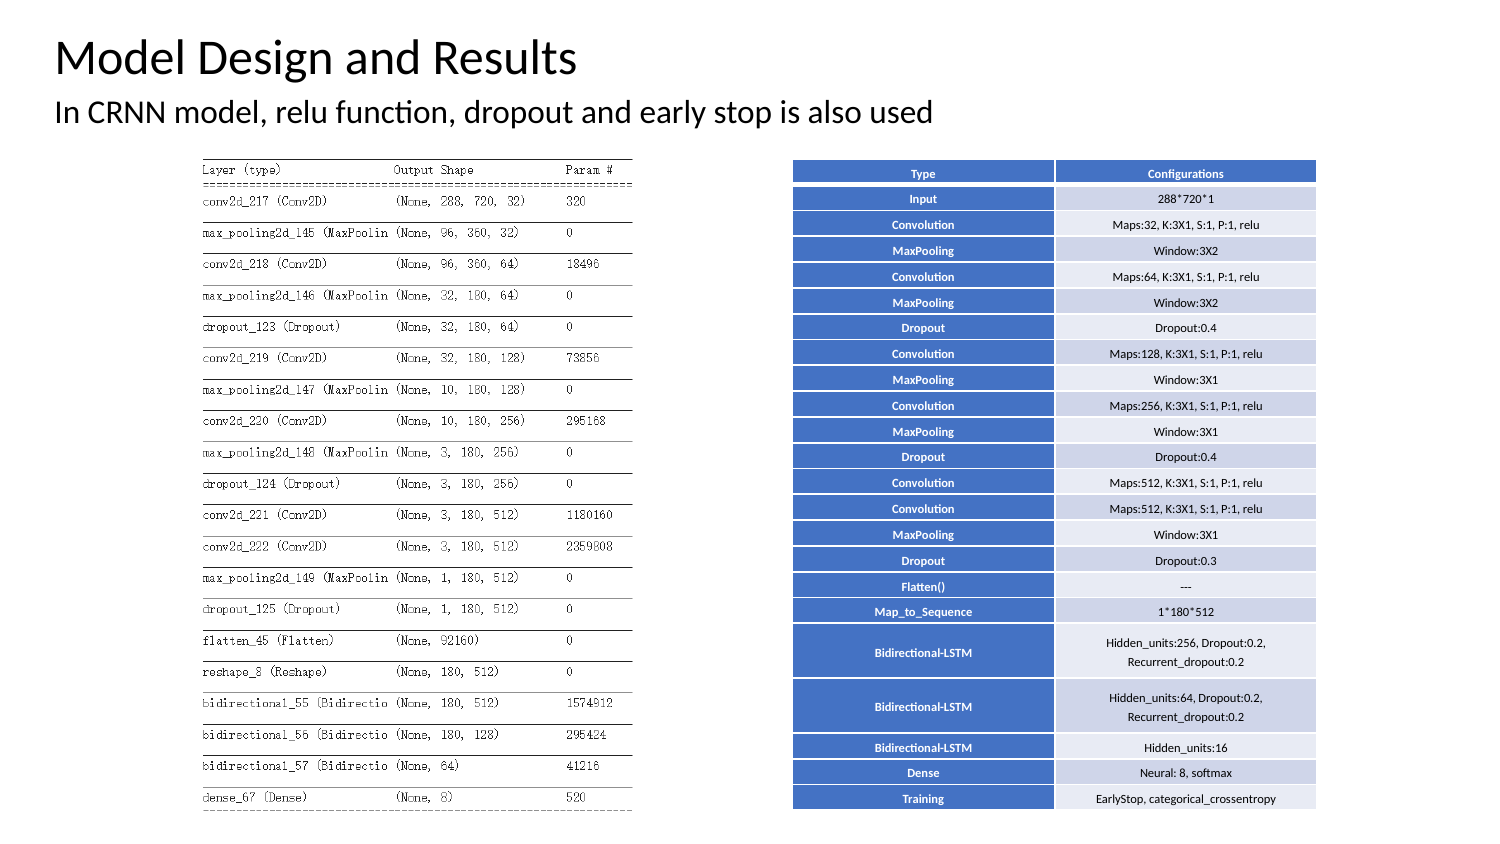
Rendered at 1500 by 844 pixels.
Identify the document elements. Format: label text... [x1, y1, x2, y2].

table_cell Training [793, 785, 1054, 809]
table_cell Window:3X2 [1056, 237, 1316, 261]
table_cell Convolution [793, 211, 1054, 235]
table_cell Maps:512, K:3X1, S:1, P:1, relu [1056, 495, 1316, 519]
table_cell Dropout:0.4 [1056, 315, 1316, 339]
table_cell Dropout [793, 547, 1054, 571]
table_cell EarlyStop, categorical_crossentropy [1056, 785, 1316, 809]
table_cell Maps:32, K:3X1, S:1, P:1, relu [1056, 211, 1316, 235]
table_cell MaxPooling [793, 418, 1054, 442]
table_cell Bidirectional-LSTM [793, 734, 1054, 758]
table_cell Hidden_units:16 [1056, 734, 1316, 758]
table_cell Window:3X1 [1056, 521, 1316, 545]
table_cell Hidden_units:256, Dropout:0.2, Recurrent_dropout:0.2 [1056, 624, 1316, 677]
table_cell Dropout [793, 444, 1054, 468]
table_cell Convolution [793, 495, 1054, 519]
table_cell Window:3X1 [1056, 366, 1316, 390]
table_cell 288*720*1 [1056, 187, 1316, 210]
table_cell MaxPooling [793, 521, 1054, 545]
table_cell Bidirectional-LSTM [793, 624, 1054, 677]
picture [199, 158, 637, 811]
table_cell Maps:256, K:3X1, S:1, P:1, relu [1056, 392, 1316, 416]
table_cell Neural: 8, softmax [1056, 760, 1316, 784]
table_header Type [793, 160, 1054, 182]
table_cell Hidden_units:64, Dropout:0.2, Recurrent_dropout:0.2 [1056, 679, 1316, 732]
table_cell Input [793, 187, 1054, 210]
table_cell Dropout:0.4 [1056, 444, 1316, 468]
table_cell 1*180*512 [1056, 598, 1316, 622]
table_cell MaxPooling [793, 366, 1054, 390]
table_cell Flatten() [793, 573, 1054, 597]
table_cell Window:3X2 [1056, 289, 1316, 313]
table_cell Dropout [793, 315, 1054, 339]
table_cell Map_to_Sequence [793, 598, 1054, 622]
text_box Model Design and Results [39, 17, 1378, 92]
table_header Configurations [1056, 160, 1316, 182]
table_cell MaxPooling [793, 237, 1054, 261]
table_cell Convolution [793, 263, 1054, 287]
table_cell Convolution [793, 469, 1054, 493]
table_cell Convolution [793, 392, 1054, 416]
table_cell --- [1056, 573, 1316, 597]
table_cell Window:3X1 [1056, 418, 1316, 442]
table_cell Dropout:0.3 [1056, 547, 1316, 571]
table_cell Maps:512, K:3X1, S:1, P:1, relu [1056, 469, 1316, 493]
table_cell Maps:64, K:3X1, S:1, P:1, relu [1056, 263, 1316, 287]
table_cell MaxPooling [793, 289, 1054, 313]
table_cell Maps:128, K:3X1, S:1, P:1, relu [1056, 340, 1316, 364]
table_cell Dense [793, 760, 1054, 784]
table_cell Bidirectional-LSTM [793, 679, 1054, 732]
text_box In CRNN model, relu function, dropout and early stop is also used [39, 92, 1378, 138]
table_cell Convolution [793, 340, 1054, 364]
